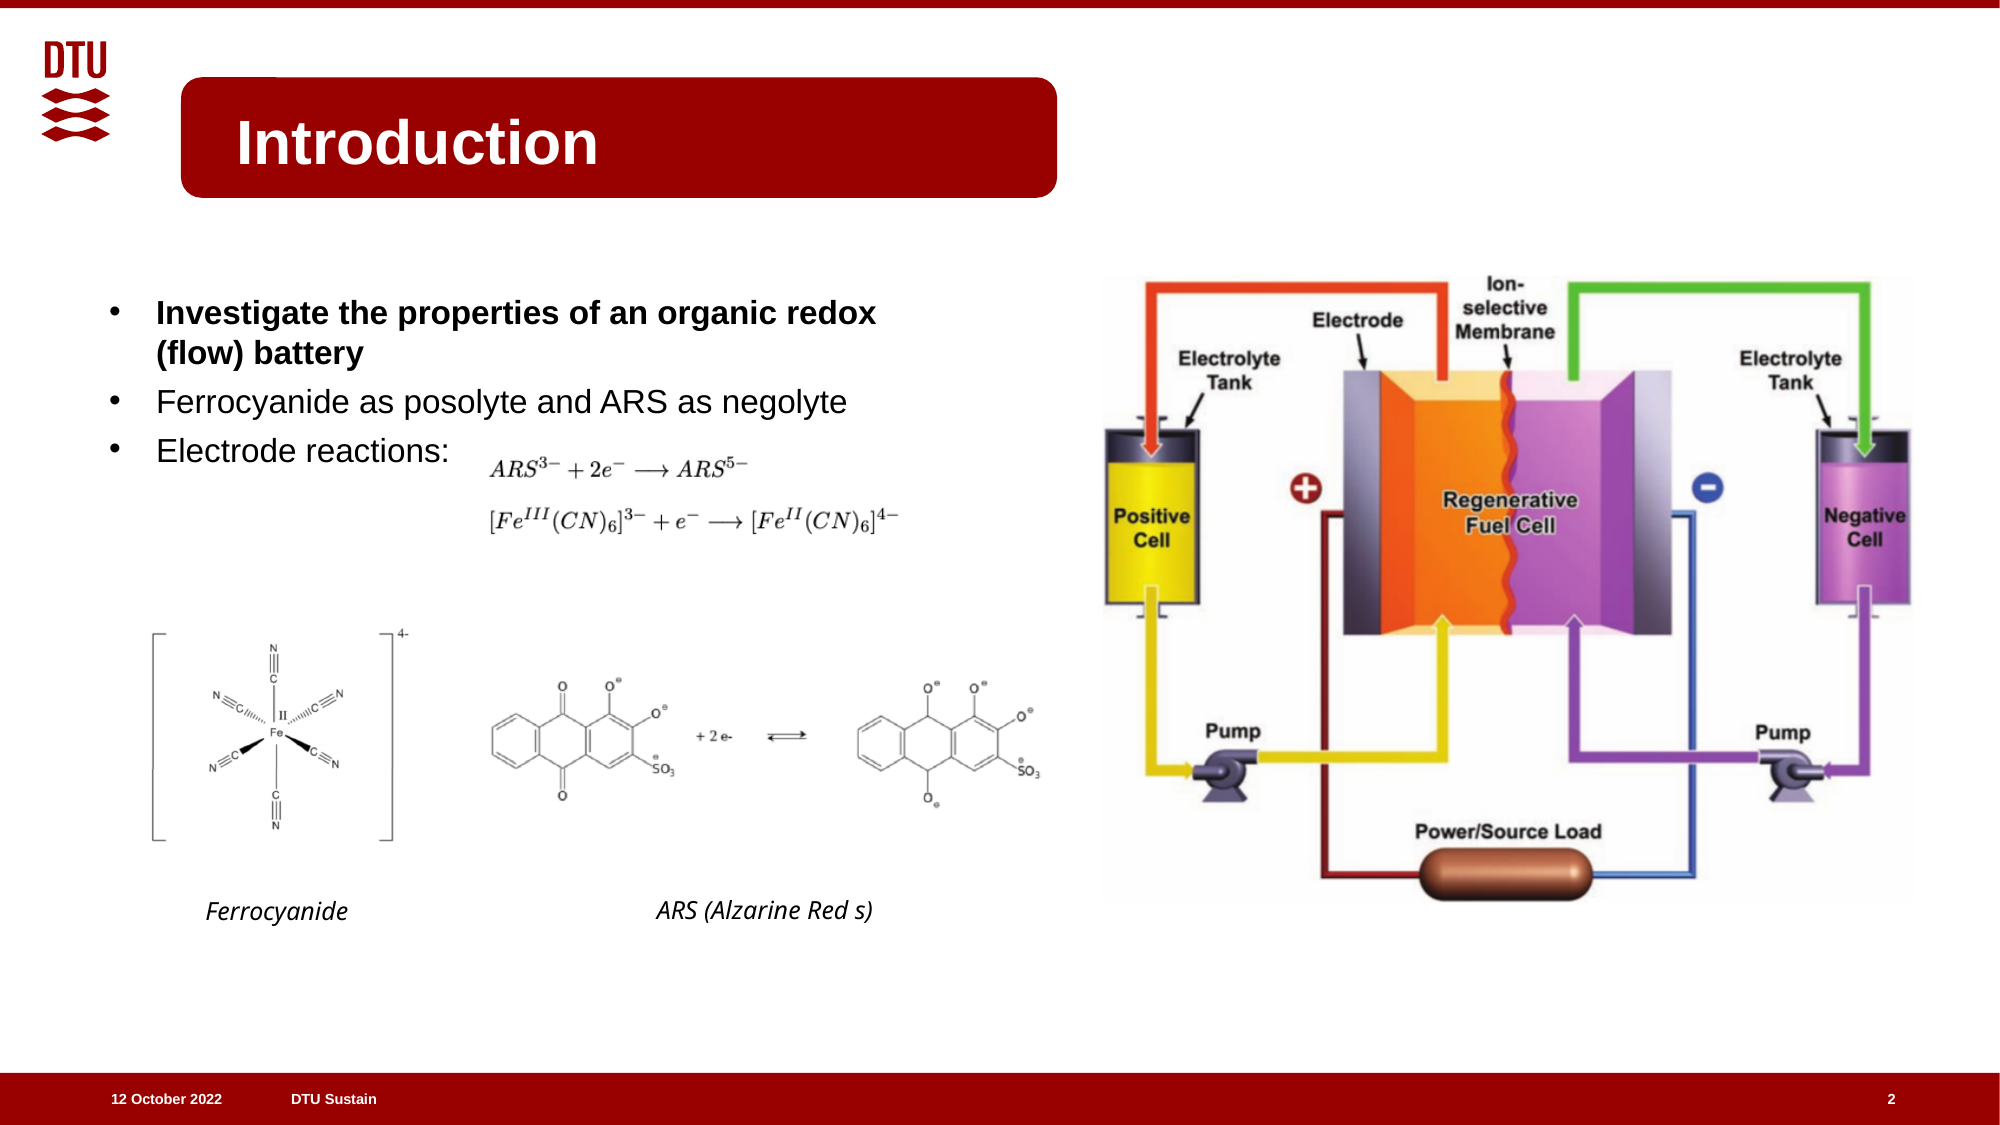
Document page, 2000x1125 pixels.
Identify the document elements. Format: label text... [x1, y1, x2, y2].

picture [145, 624, 410, 853]
slide_number 2 [1887, 1073, 1959, 1125]
text_box [181, 78, 1057, 198]
picture [482, 206, 1983, 936]
text_box Investigate the properties of an organic redox (flow) battery Ferrocyanide as posolyte and ARS as negolyte Electrode reactions: [109, 290, 891, 567]
title Introduction [236, 17, 1764, 177]
text_box ARS (Alzarine Red s) [481, 887, 1049, 932]
picture [481, 432, 932, 562]
text_box Ferrocyanide [109, 887, 445, 933]
